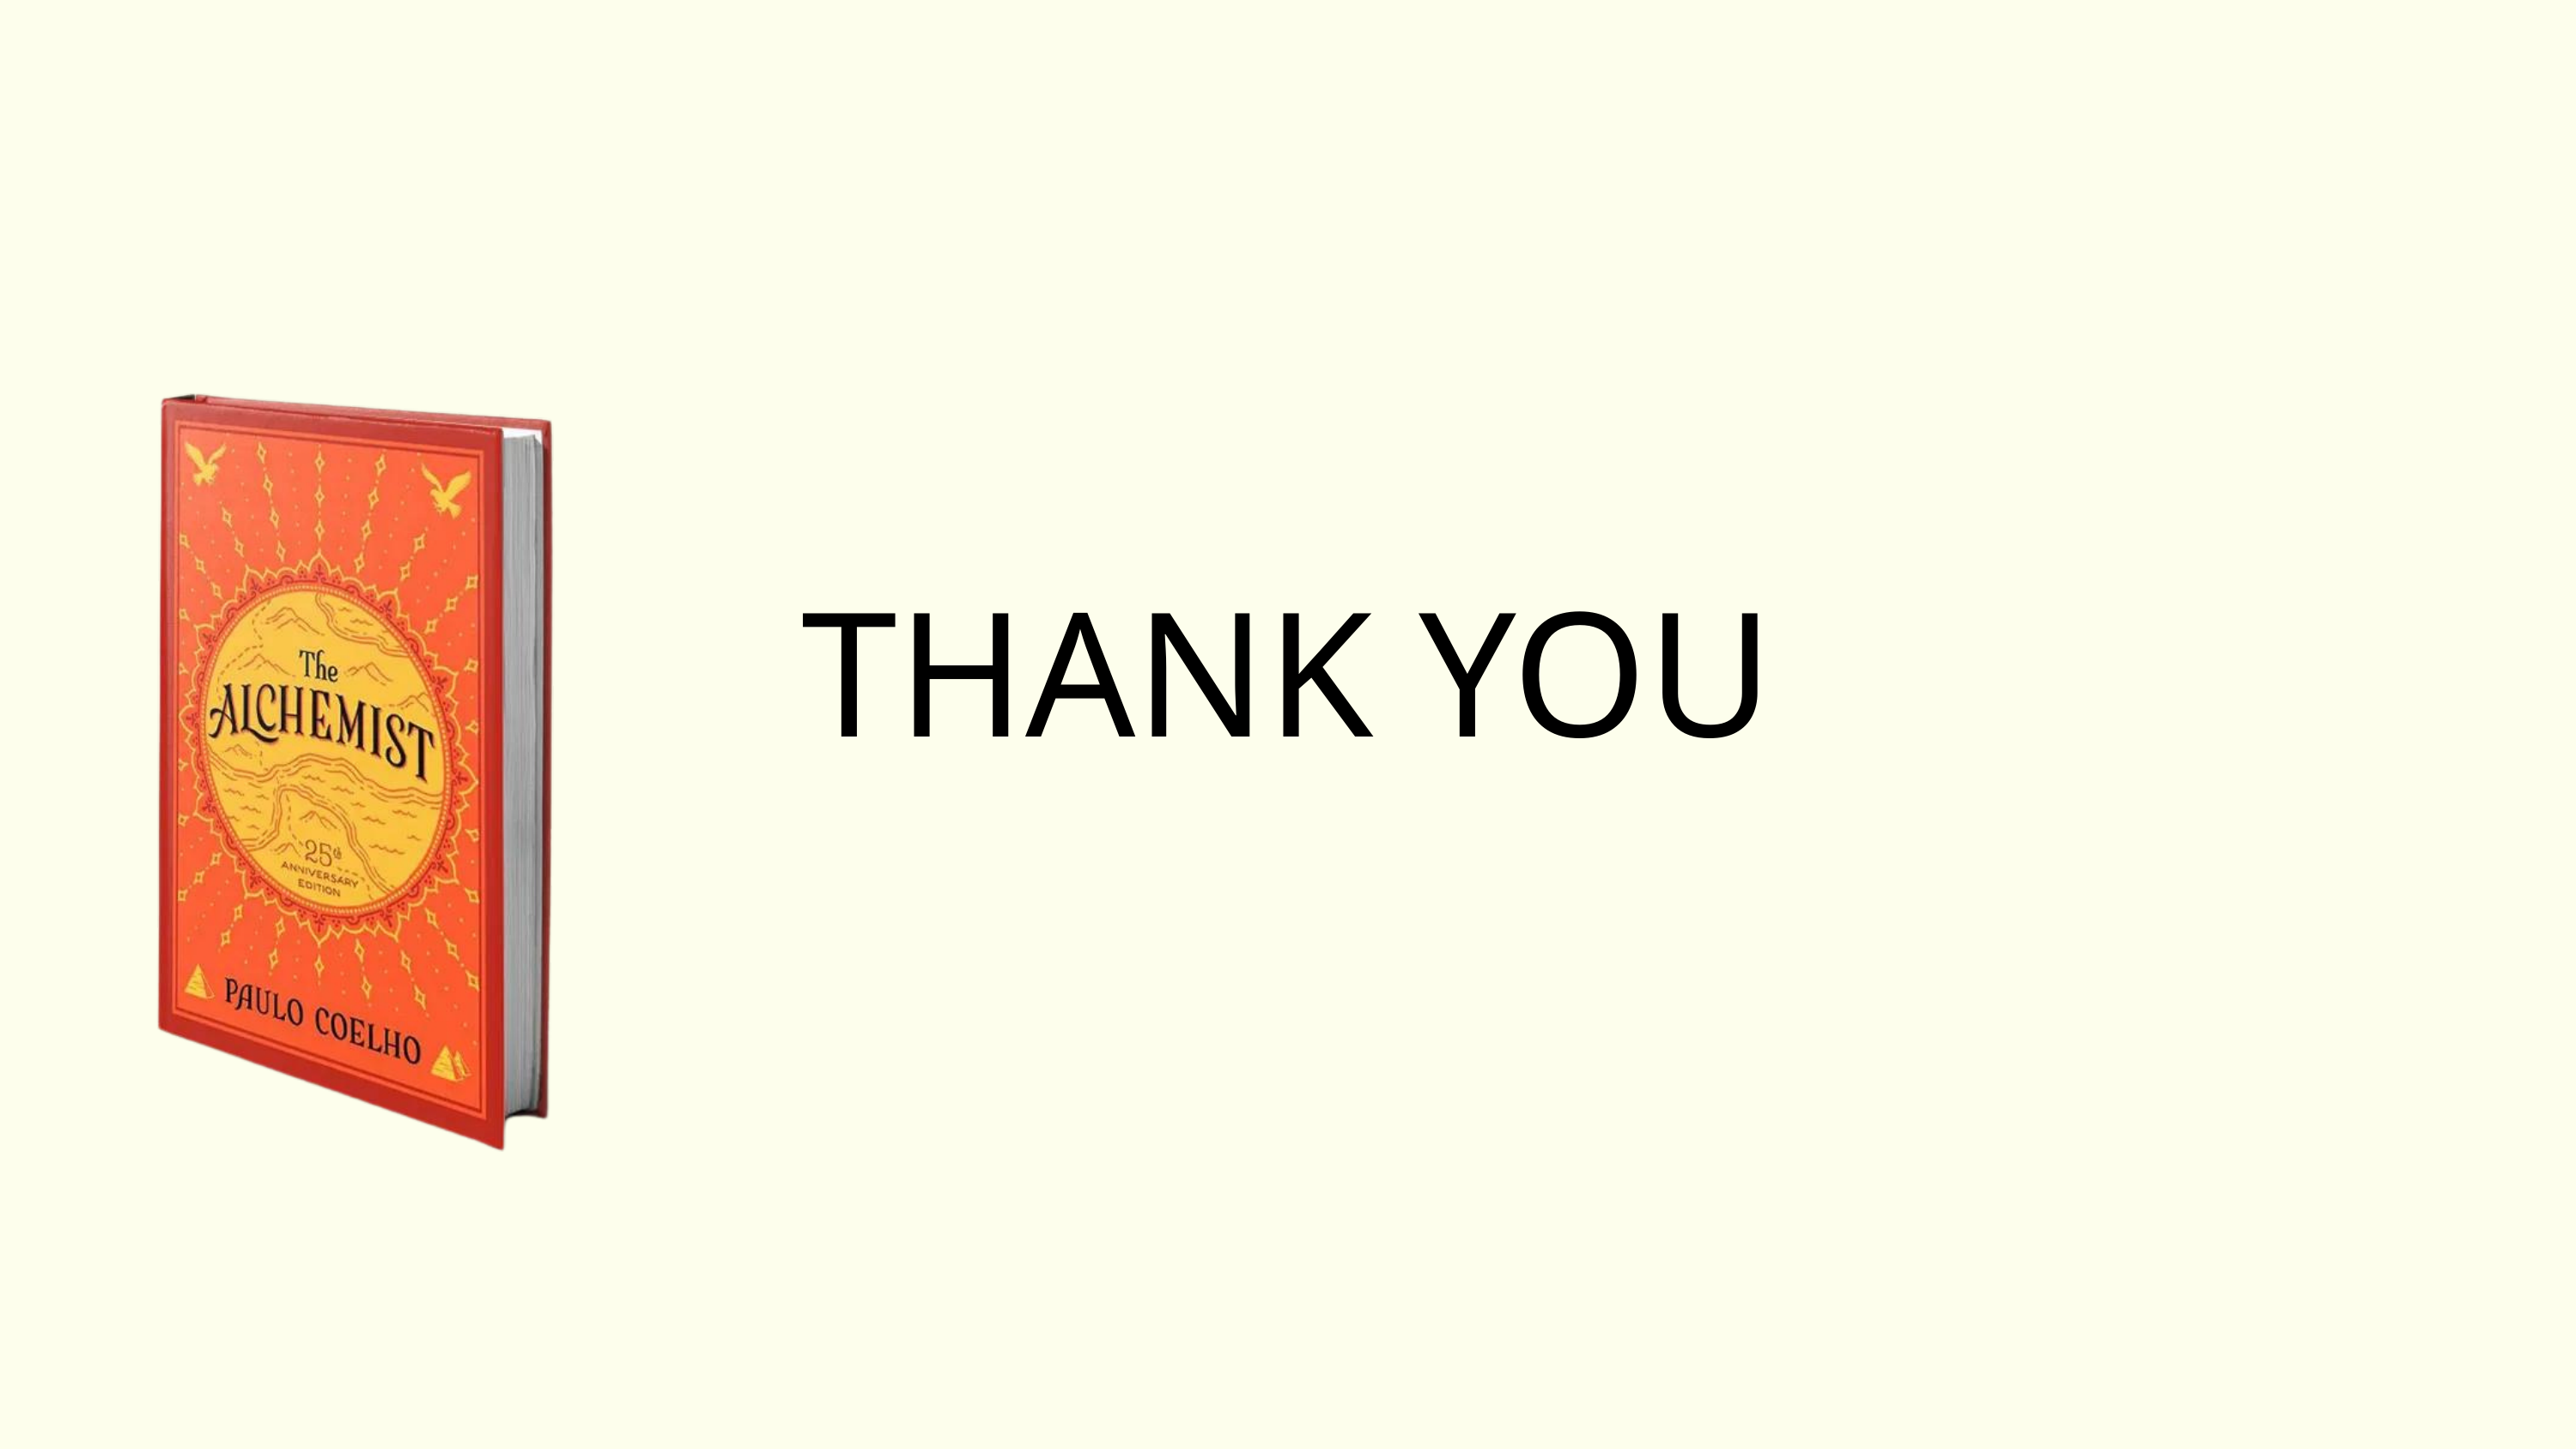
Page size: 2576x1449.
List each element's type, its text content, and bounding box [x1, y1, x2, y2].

text_box THANK YOU [755, 547, 1821, 772]
text_box [0, 329, 1120, 1207]
